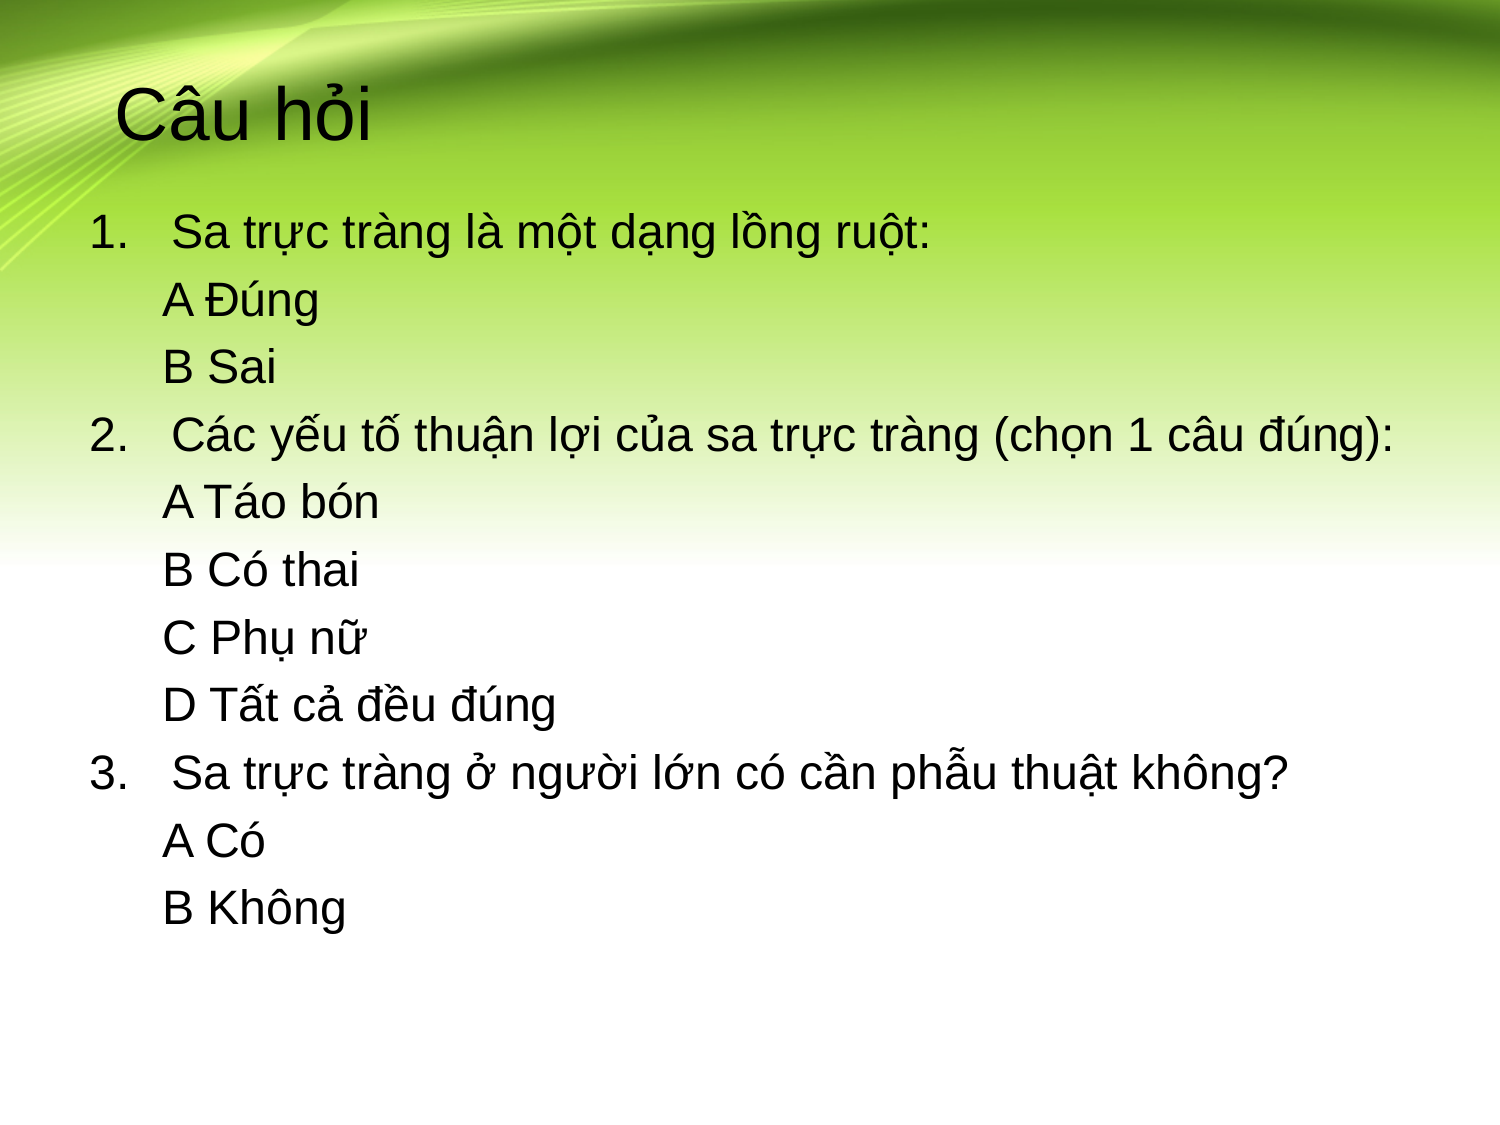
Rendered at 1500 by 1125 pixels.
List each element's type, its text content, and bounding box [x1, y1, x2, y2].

list Sa trực tràng là một dạng lồng ruột: A Đúng B Sai Các yếu tố thuận lợi của sa trực tràng (chọn 1 câu đúng): A Táo bón B Có thai C Phụ nữ D Tất cả đều đúng Sa trực tràng ở người lớn có cần phẫu thuật không? A Có B Không [74, 192, 1426, 1006]
title Câu hỏi [99, 62, 1451, 159]
picture [0, 0, 1500, 1125]
